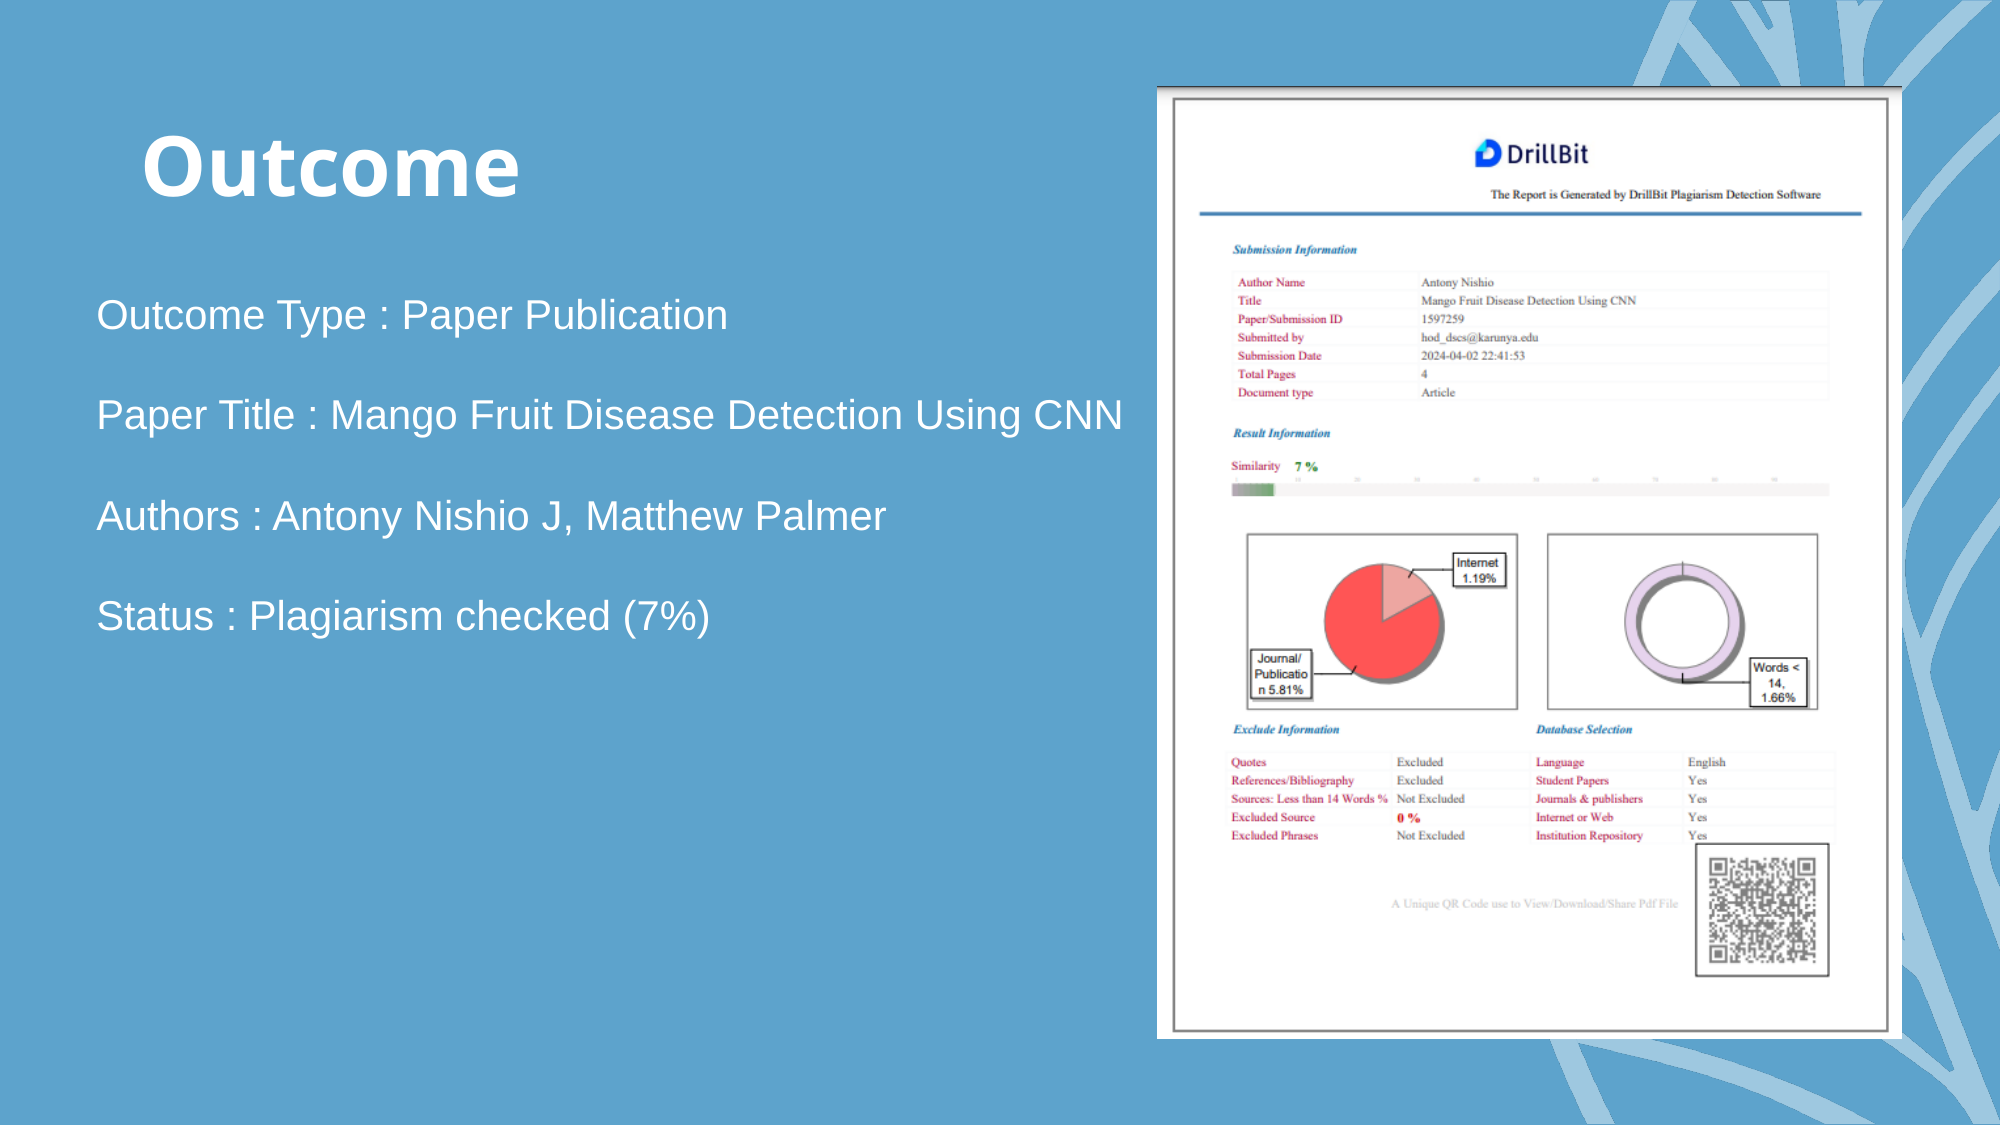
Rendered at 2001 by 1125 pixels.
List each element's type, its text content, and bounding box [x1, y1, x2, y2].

title Outcome [125, 117, 1156, 313]
text_box Outcome Type : Paper Publication Paper Title : Mango Fruit Disease Detection Using CNN Authors : Antony Nishio J, Matthew Palmer Status : Plagiarism checked (7%) [81, 280, 1140, 646]
picture [1156, 0, 2000, 1125]
